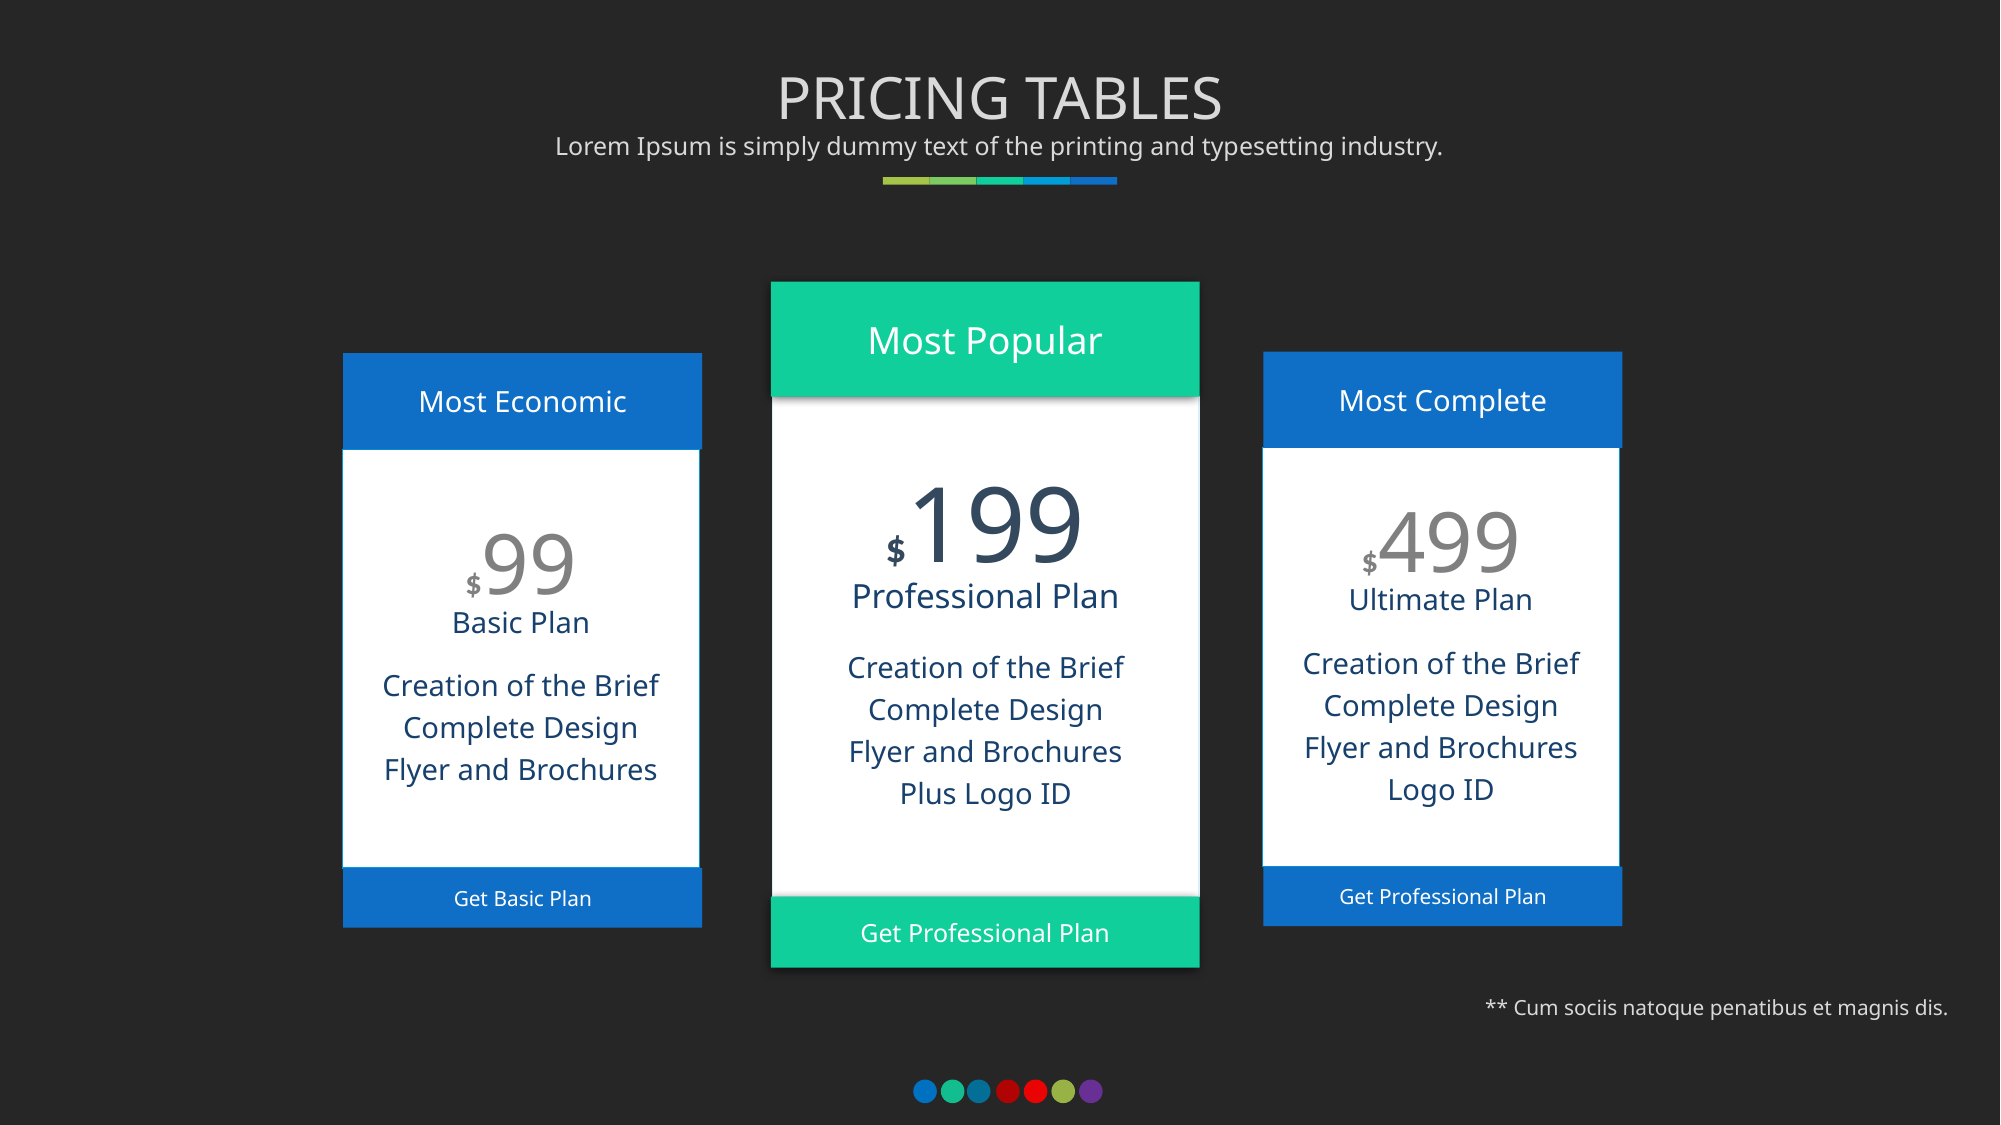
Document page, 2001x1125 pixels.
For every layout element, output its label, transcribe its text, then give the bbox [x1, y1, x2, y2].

text_box $499 Ultimate Plan Creation of the Brief Complete Design Flyer and Brochures Logo ID [1262, 447, 1620, 867]
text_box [882, 177, 1118, 185]
text_box Get Basic Plan [343, 868, 703, 928]
text_box $199 Professional Plan Creation of the Brief Complete Design Flyer and Brochures Plus Logo ID [772, 406, 1200, 893]
text_box Get Professional Plan [770, 896, 1200, 968]
text_box $99 Basic Plan Creation of the Brief Complete Design Flyer and Brochures [342, 449, 700, 869]
text_box Lorem Ipsum is simply dummy text of the printing and typesetting industry. [494, 122, 1506, 168]
text_box ** Cum sociis natoque penatibus et magnis dis. [1470, 987, 1964, 1028]
text_box Most Complete [1263, 351, 1623, 448]
text_box Get Professional Plan [1263, 866, 1623, 927]
text_box Most Popular [770, 281, 1200, 397]
text_box PRICING TABLES [407, 59, 1593, 133]
text_box Most Economic [343, 353, 703, 450]
